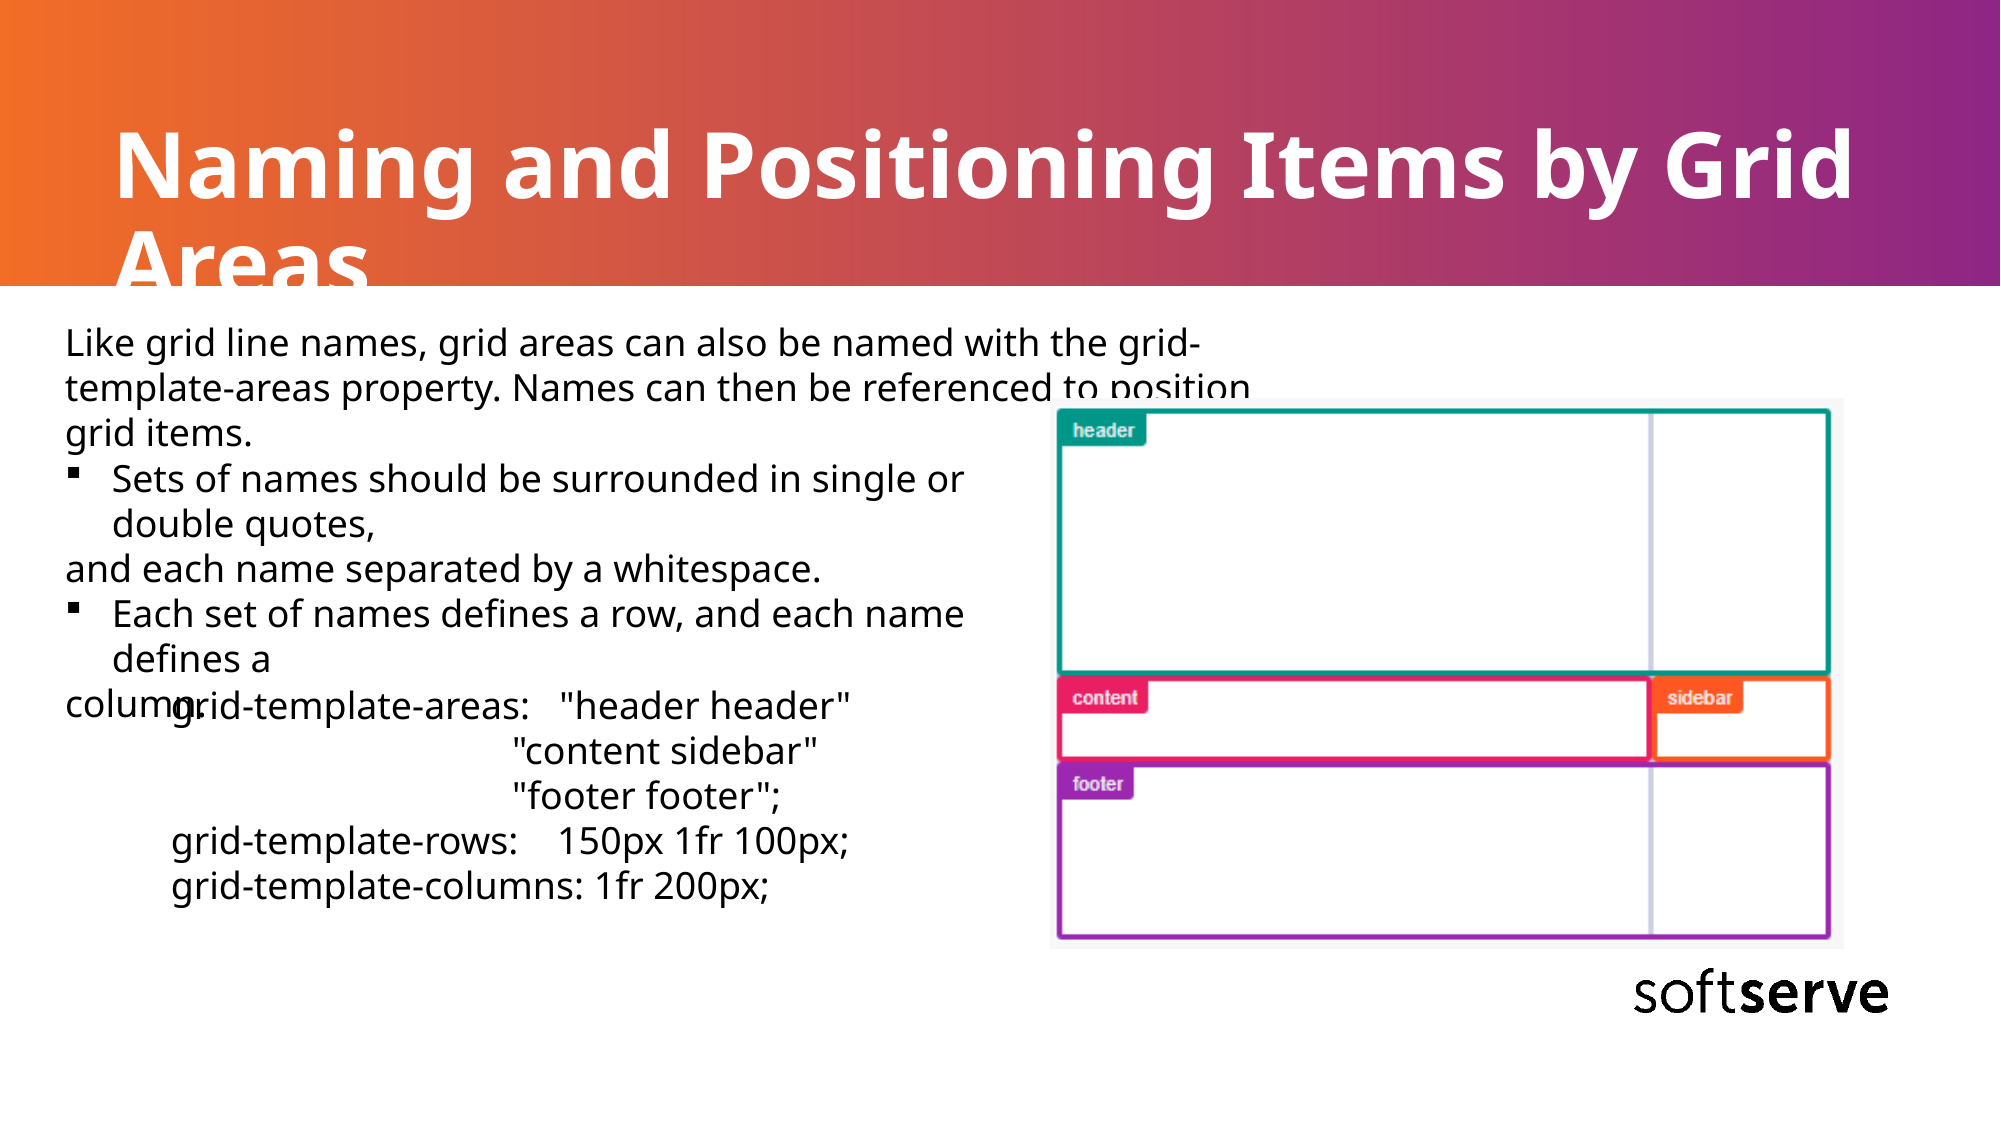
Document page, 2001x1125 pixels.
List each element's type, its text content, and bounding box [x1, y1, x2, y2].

text_box Like grid line names, grid areas can also be named with the grid-template-areas property. Names can then be referenced to position grid items. [50, 311, 1308, 447]
text_box grid-template-areas: "header header" "content sidebar" "footer footer"; grid-template-rows: 150px 1fr 100px; grid-template-columns: 1fr 200px; [156, 674, 1050, 915]
text_box Sets of names should be surrounded in single or double quotes, and each name separated by a whitespace. Each set of names defines a row, and each name defines a column. [50, 447, 1050, 733]
picture [1634, 968, 1888, 1013]
picture [1050, 398, 1844, 949]
title Naming and Positioning Items by Grid Areas [112, 112, 1888, 225]
